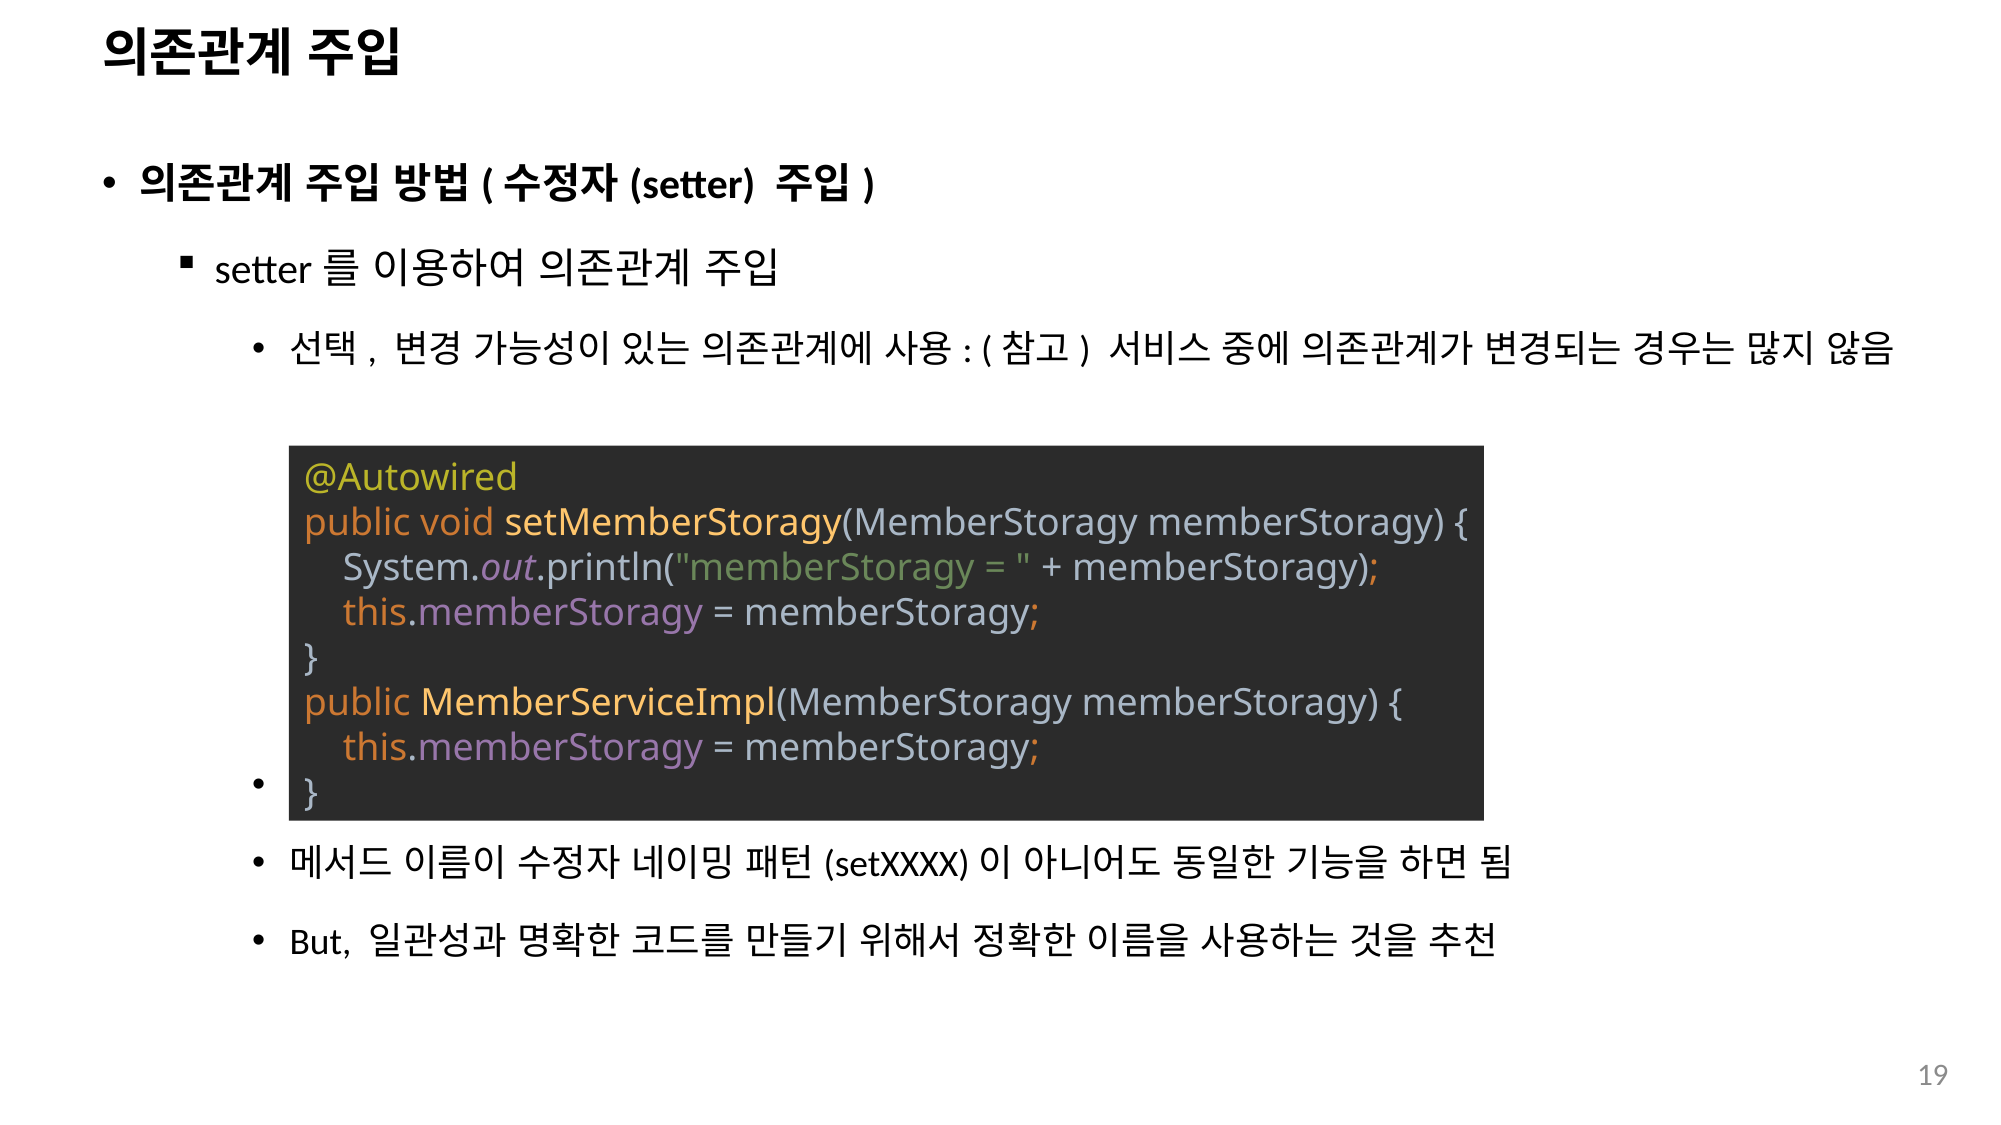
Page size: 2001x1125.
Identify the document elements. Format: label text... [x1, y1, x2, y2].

slide_number 19 [1513, 1042, 1964, 1103]
list 의존관계 주입 방법(수정자(setter) 주입) setter를 이용하여 의존관계 주입 선택, 변경 가능성이 있는 의존관계에 사용: (참고) 서비스 중에 의존관계가 변경되는 경우는 많지 않음 setter의 이름은 set+주입대상 이름 메서드 이름이 수정자 네이밍 패턴(setXXXX)이 아니어도 동일한 기능을 하면 됨 But, 일관성과 명확한 코드를 만들기 위해서 정확한 이름을 사용하는 것을 추천 [87, 124, 1946, 1089]
text_box @Autowired public void setMemberStoragy(MemberStoragy memberStoragy) { System.out.println("memberStoragy = " + memberStoragy); this.memberStoragy = memberStoragy; } public MemberServiceImpl(MemberStoragy memberStoragy) { this.memberStoragy = memberStoragy; } [288, 445, 1484, 821]
title 의존관계 주입 [87, 26, 1812, 83]
